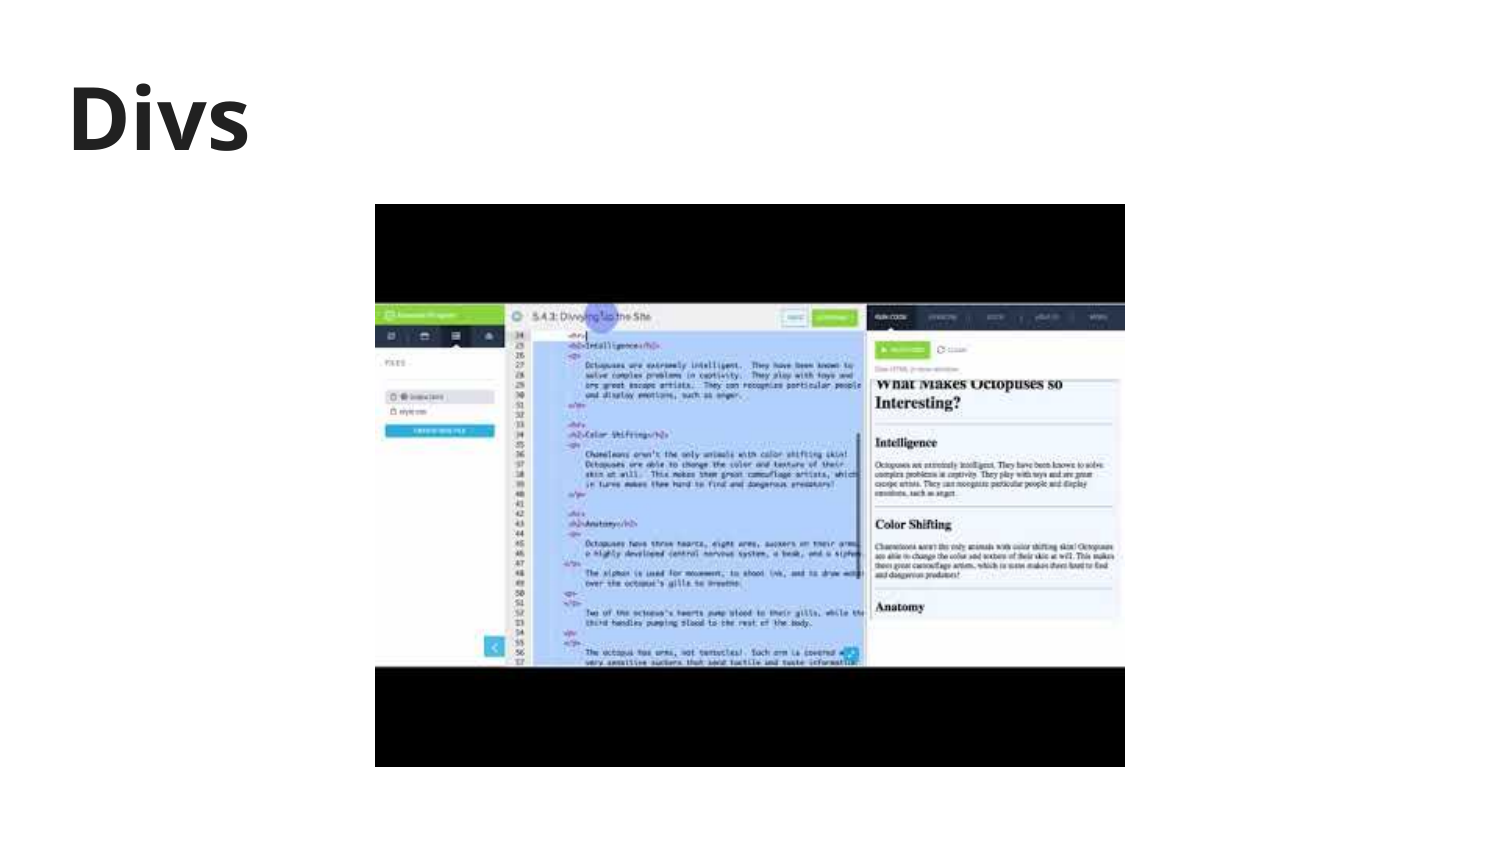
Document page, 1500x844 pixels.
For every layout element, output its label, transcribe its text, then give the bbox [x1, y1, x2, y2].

picture [374, 204, 1126, 768]
title Divs [51, 48, 1449, 180]
